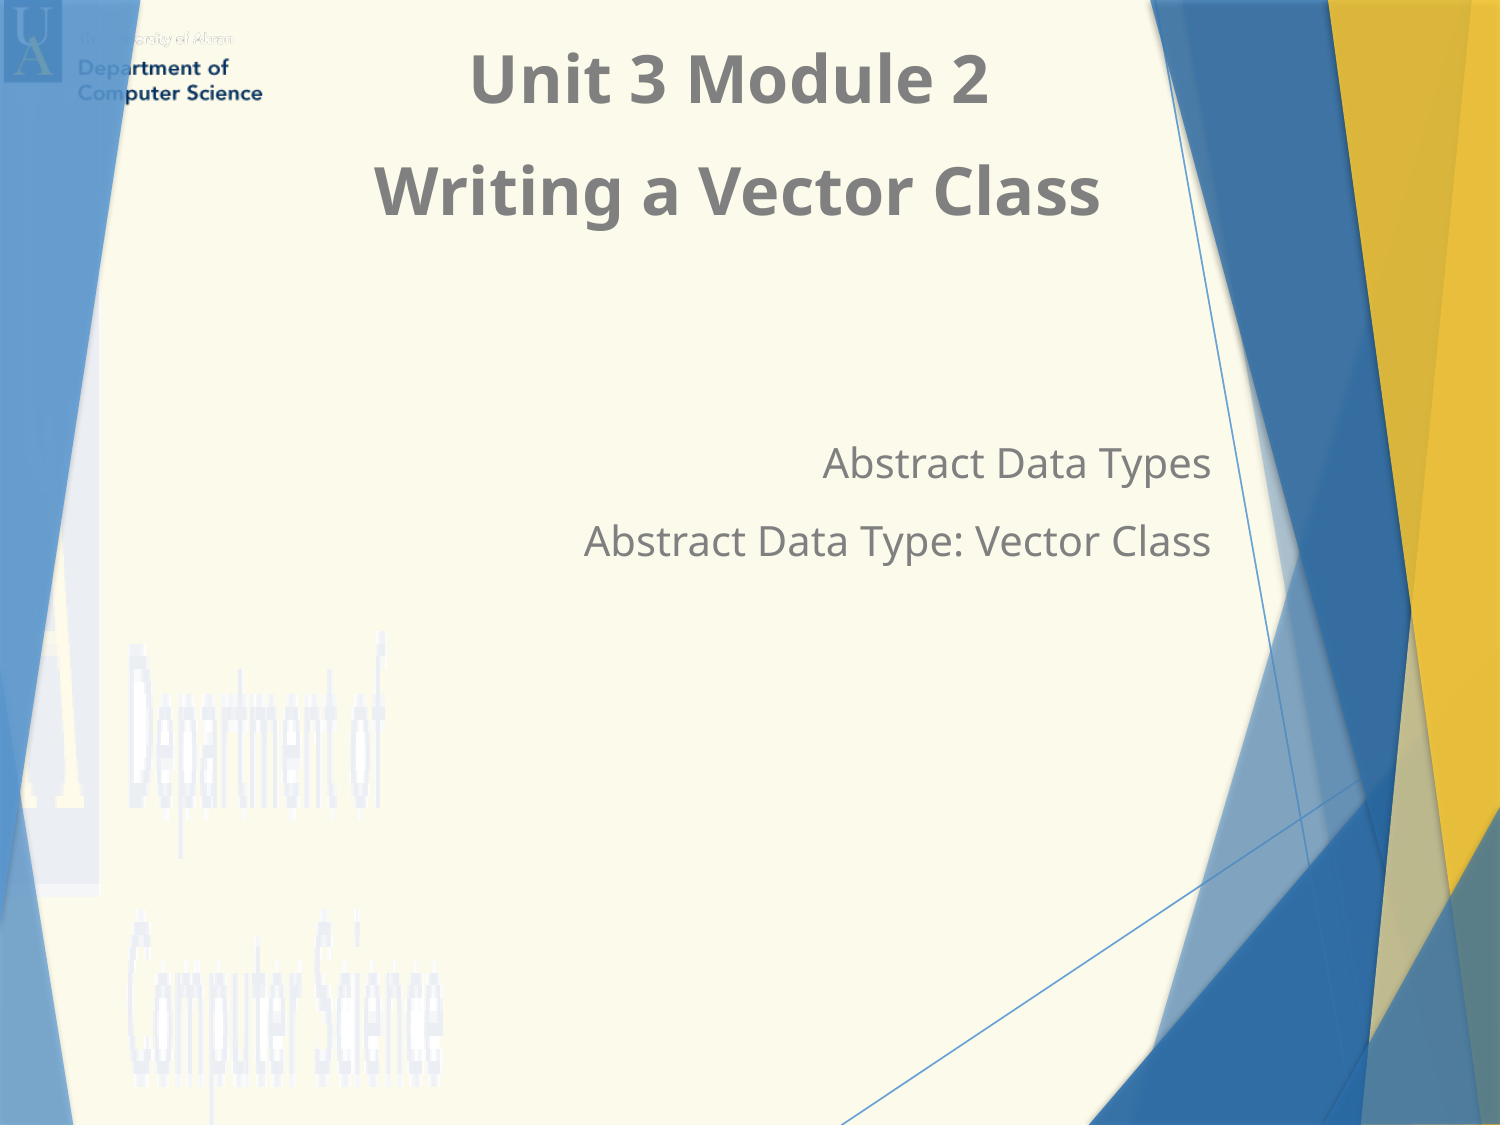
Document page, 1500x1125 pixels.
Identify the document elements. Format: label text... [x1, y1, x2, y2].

picture [122, 0, 395, 124]
subtitle Unit 3 Module 2 Writing a Vector Class Abstract Data Types Abstract Data Type: Vector Class [249, 24, 1227, 963]
